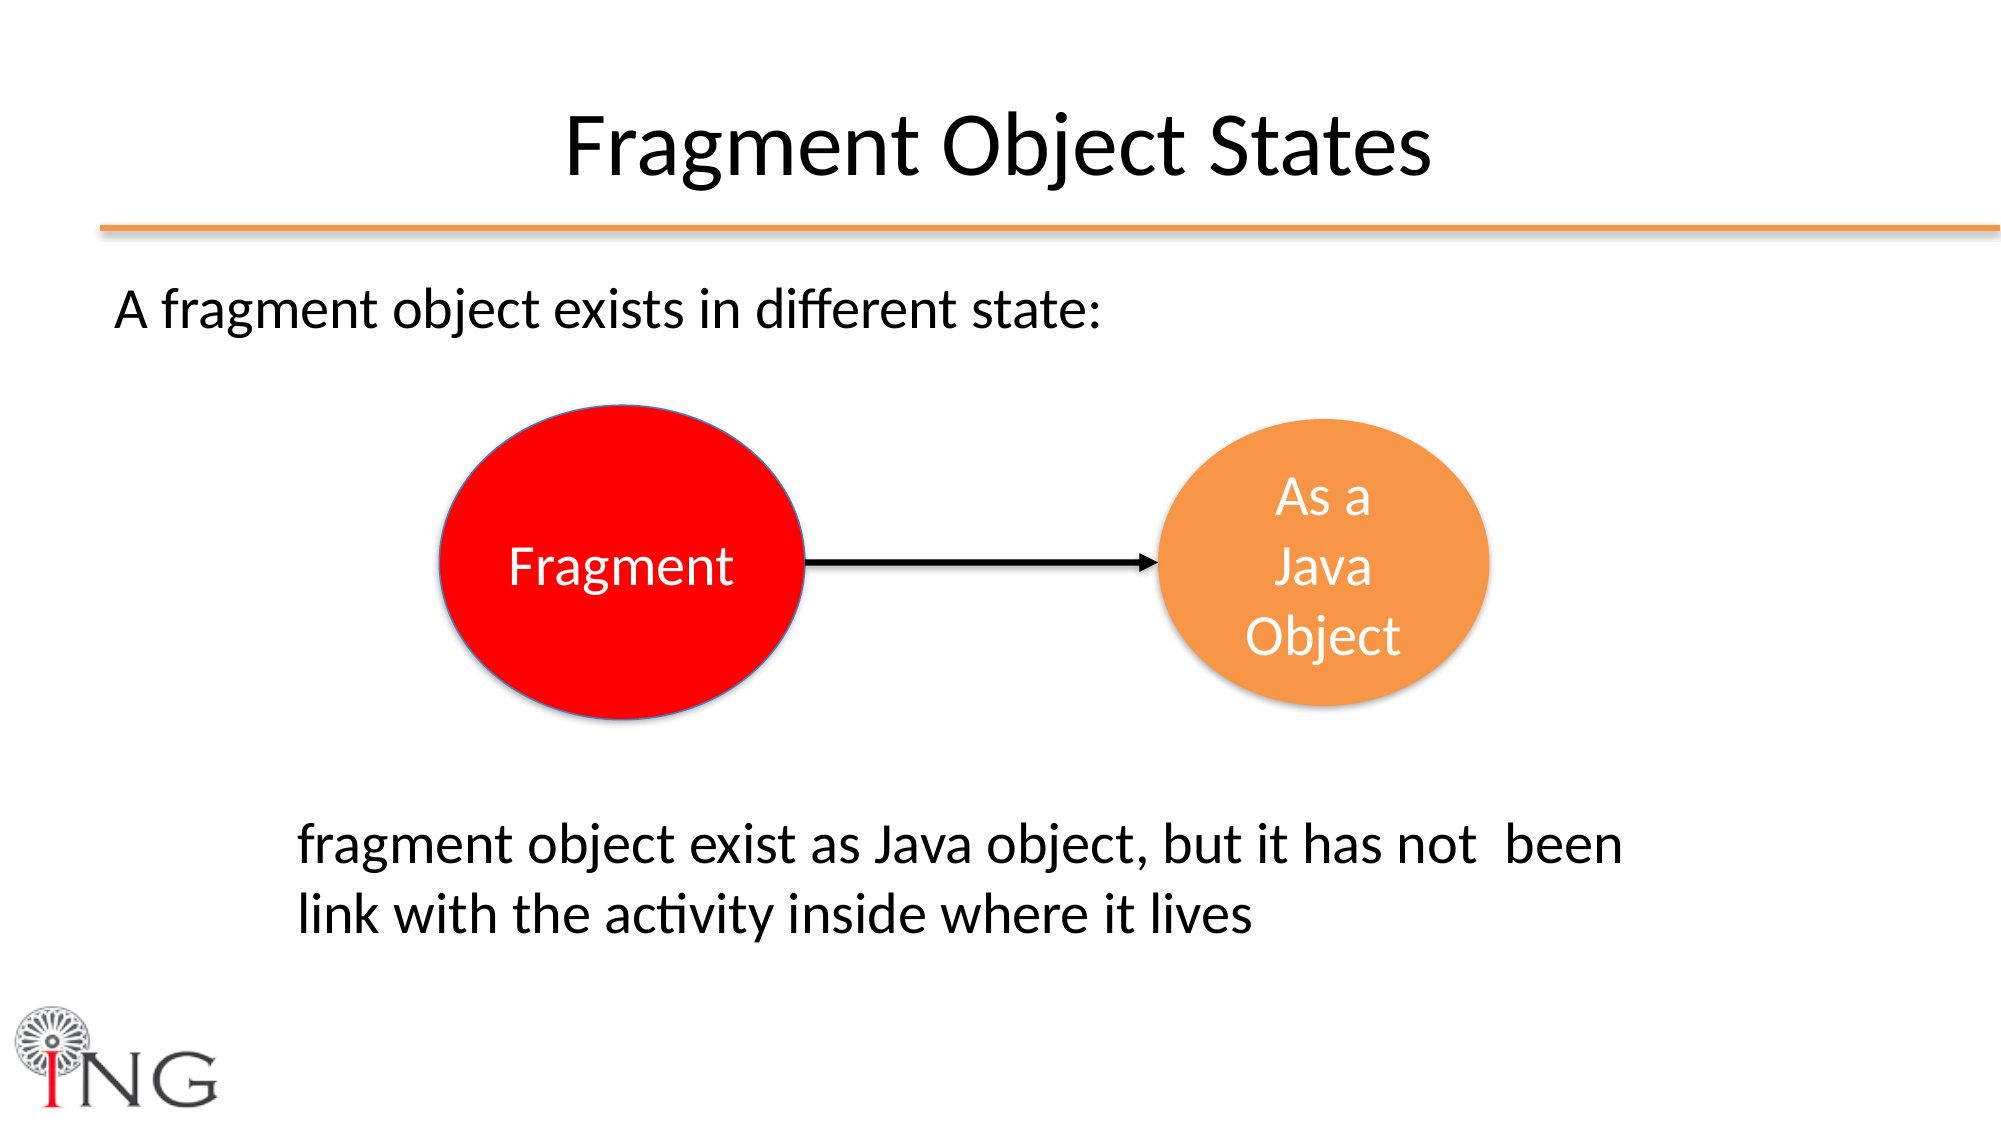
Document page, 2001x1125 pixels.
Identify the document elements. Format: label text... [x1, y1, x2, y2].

text_box As a Java Object [1157, 418, 1491, 707]
text_box Fragment [438, 404, 806, 721]
text_box fragment object exist as Java object, but it has not been link with the activity inside where it lives [282, 798, 1718, 953]
list A fragment object exists in different state: [99, 262, 1900, 1005]
picture [0, 987, 244, 1125]
title Fragment Object States [99, 45, 1900, 233]
